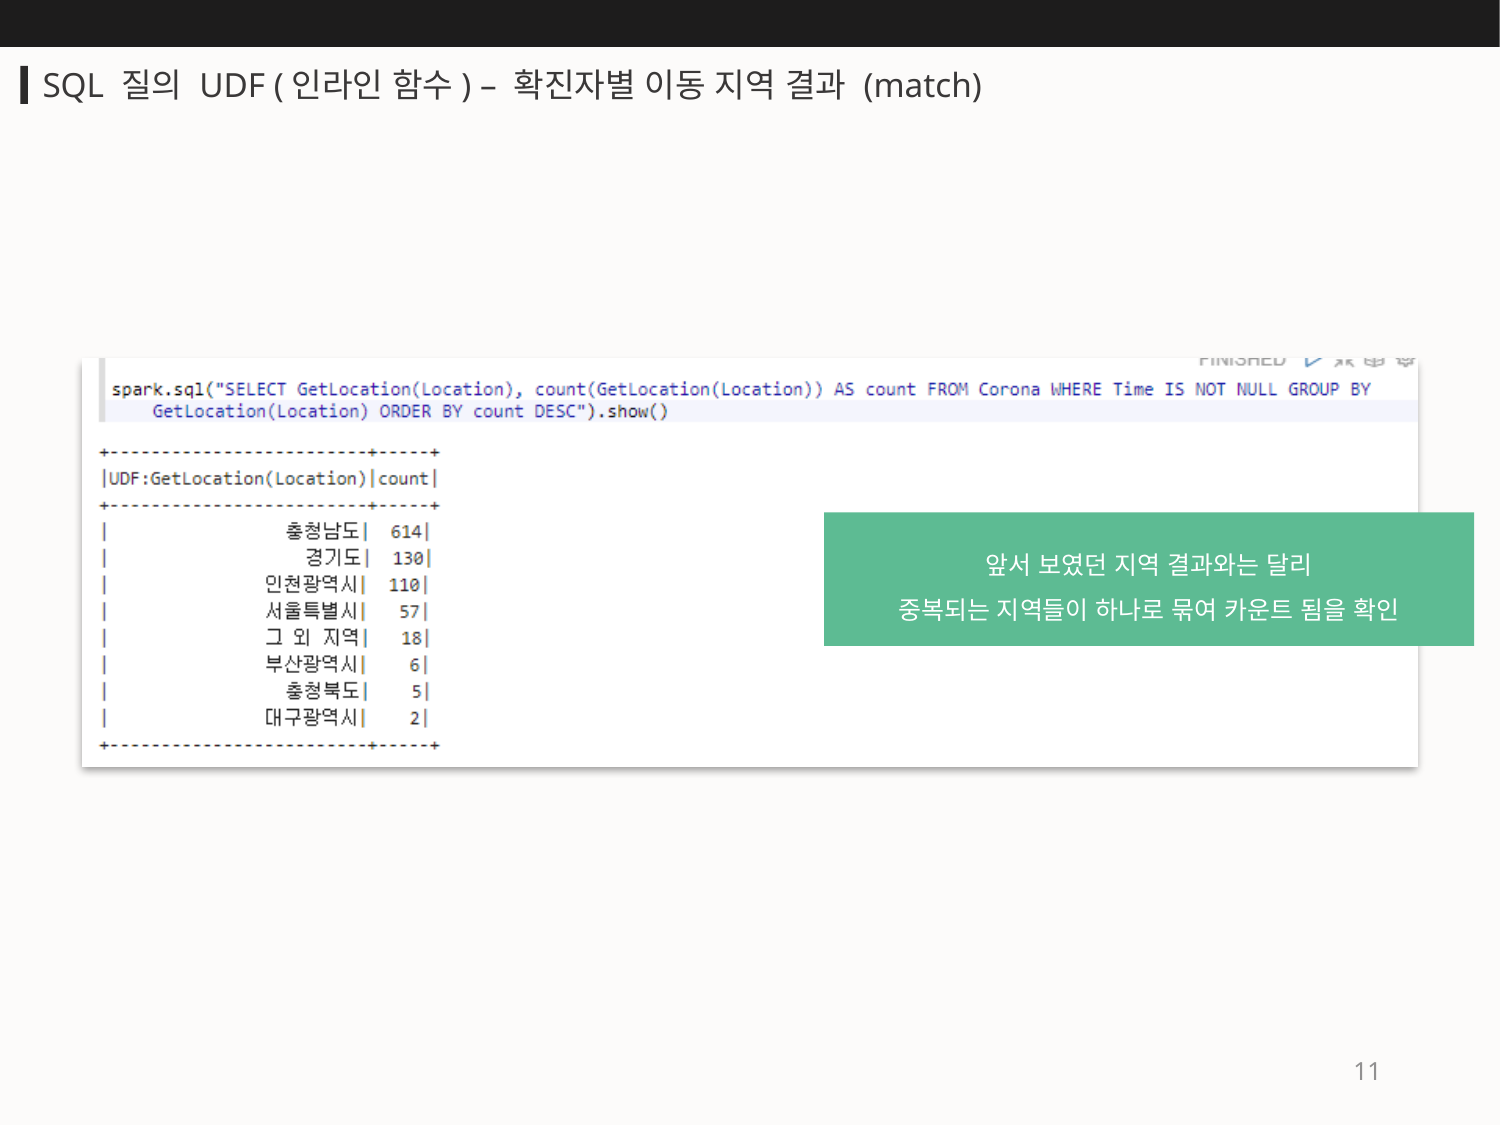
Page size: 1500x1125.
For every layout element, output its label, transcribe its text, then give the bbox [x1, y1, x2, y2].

text_box SQL 질의 UDF (인라인 함수) – 확진자별 이동 지역 결과 (match) [27, 56, 1149, 112]
picture [82, 358, 1418, 767]
text_box [19, 65, 27, 105]
text_box [0, 0, 1500, 48]
slide_number 11 [1059, 1042, 1397, 1103]
text_box 앞서 보였던 지역 결과와는 달리 중복되는 지역들이 하나로 묶여 카운트 됨을 확인 [1418, 511, 1475, 647]
